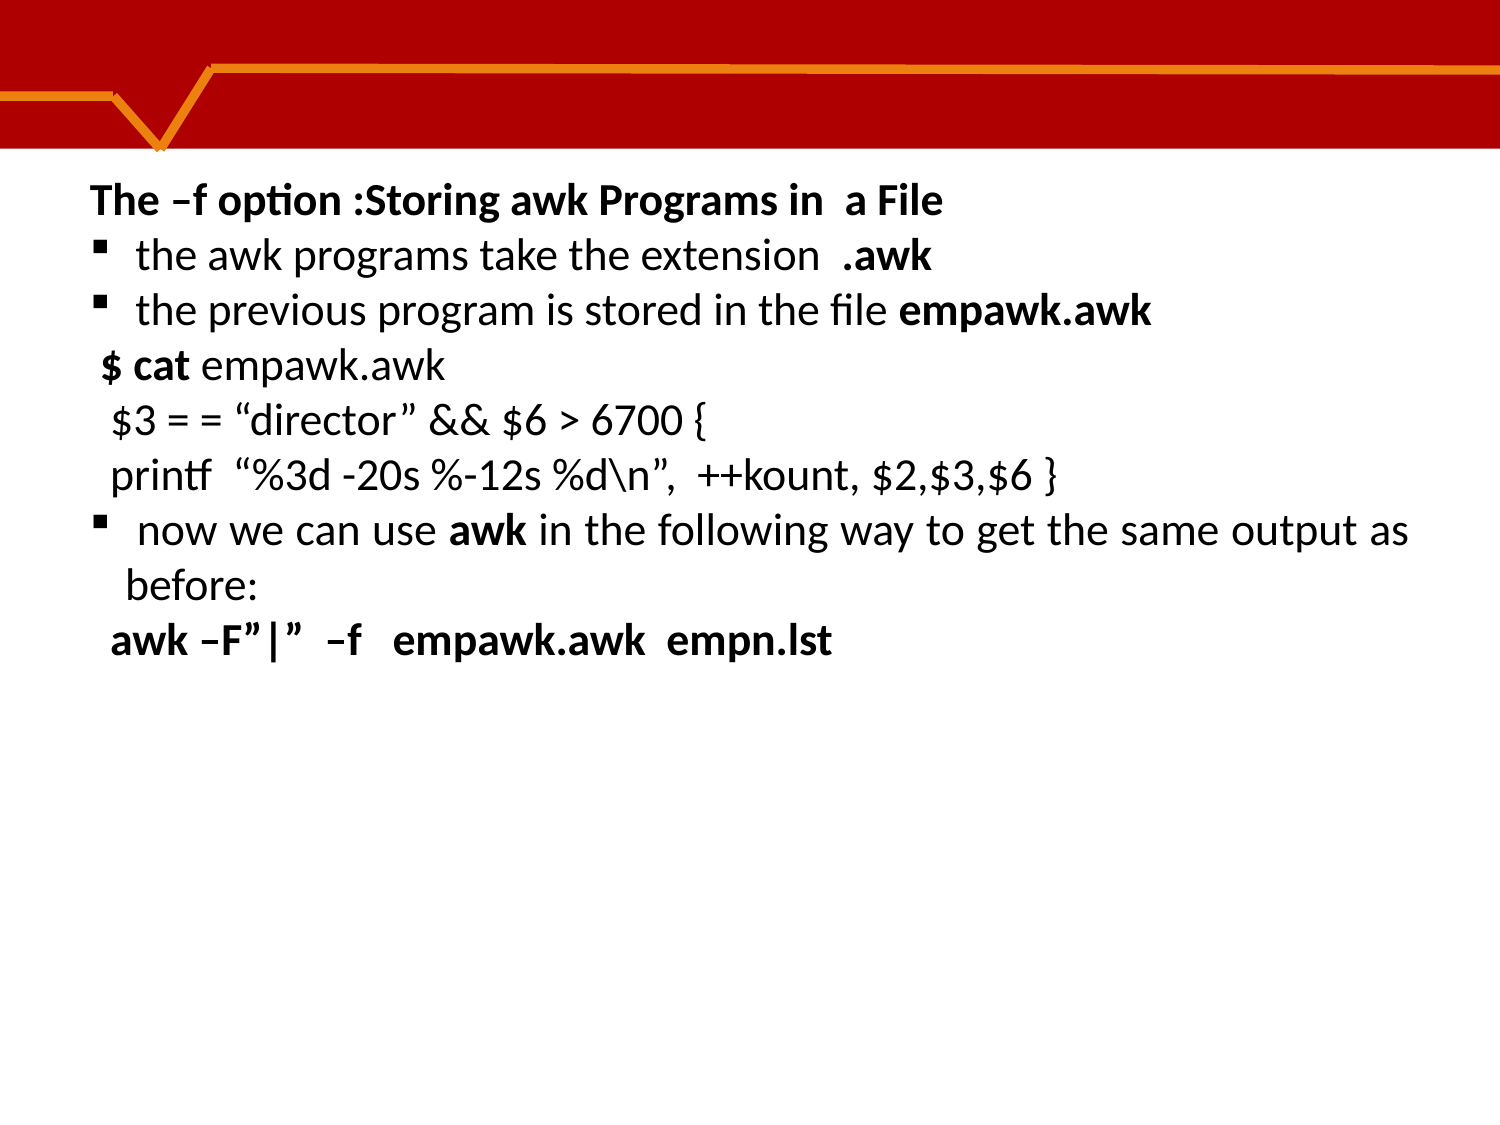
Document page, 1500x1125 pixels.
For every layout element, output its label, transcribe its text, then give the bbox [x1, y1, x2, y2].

text_box The –f option :Storing awk Programs in a File the awk programs take the extension .awk the previous program is stored in the file empawk.awk $ cat empawk.awk $3 = = “director” && $6 > 6700 { printf “%3d -20s %-12s %d\n”, ++kount, $2,$3,$6 } now we can use awk in the following way to get the same output as before: awk –F”|” –f empawk.awk empn.lst [75, 162, 1425, 1005]
text_box [0, 0, 1500, 149]
